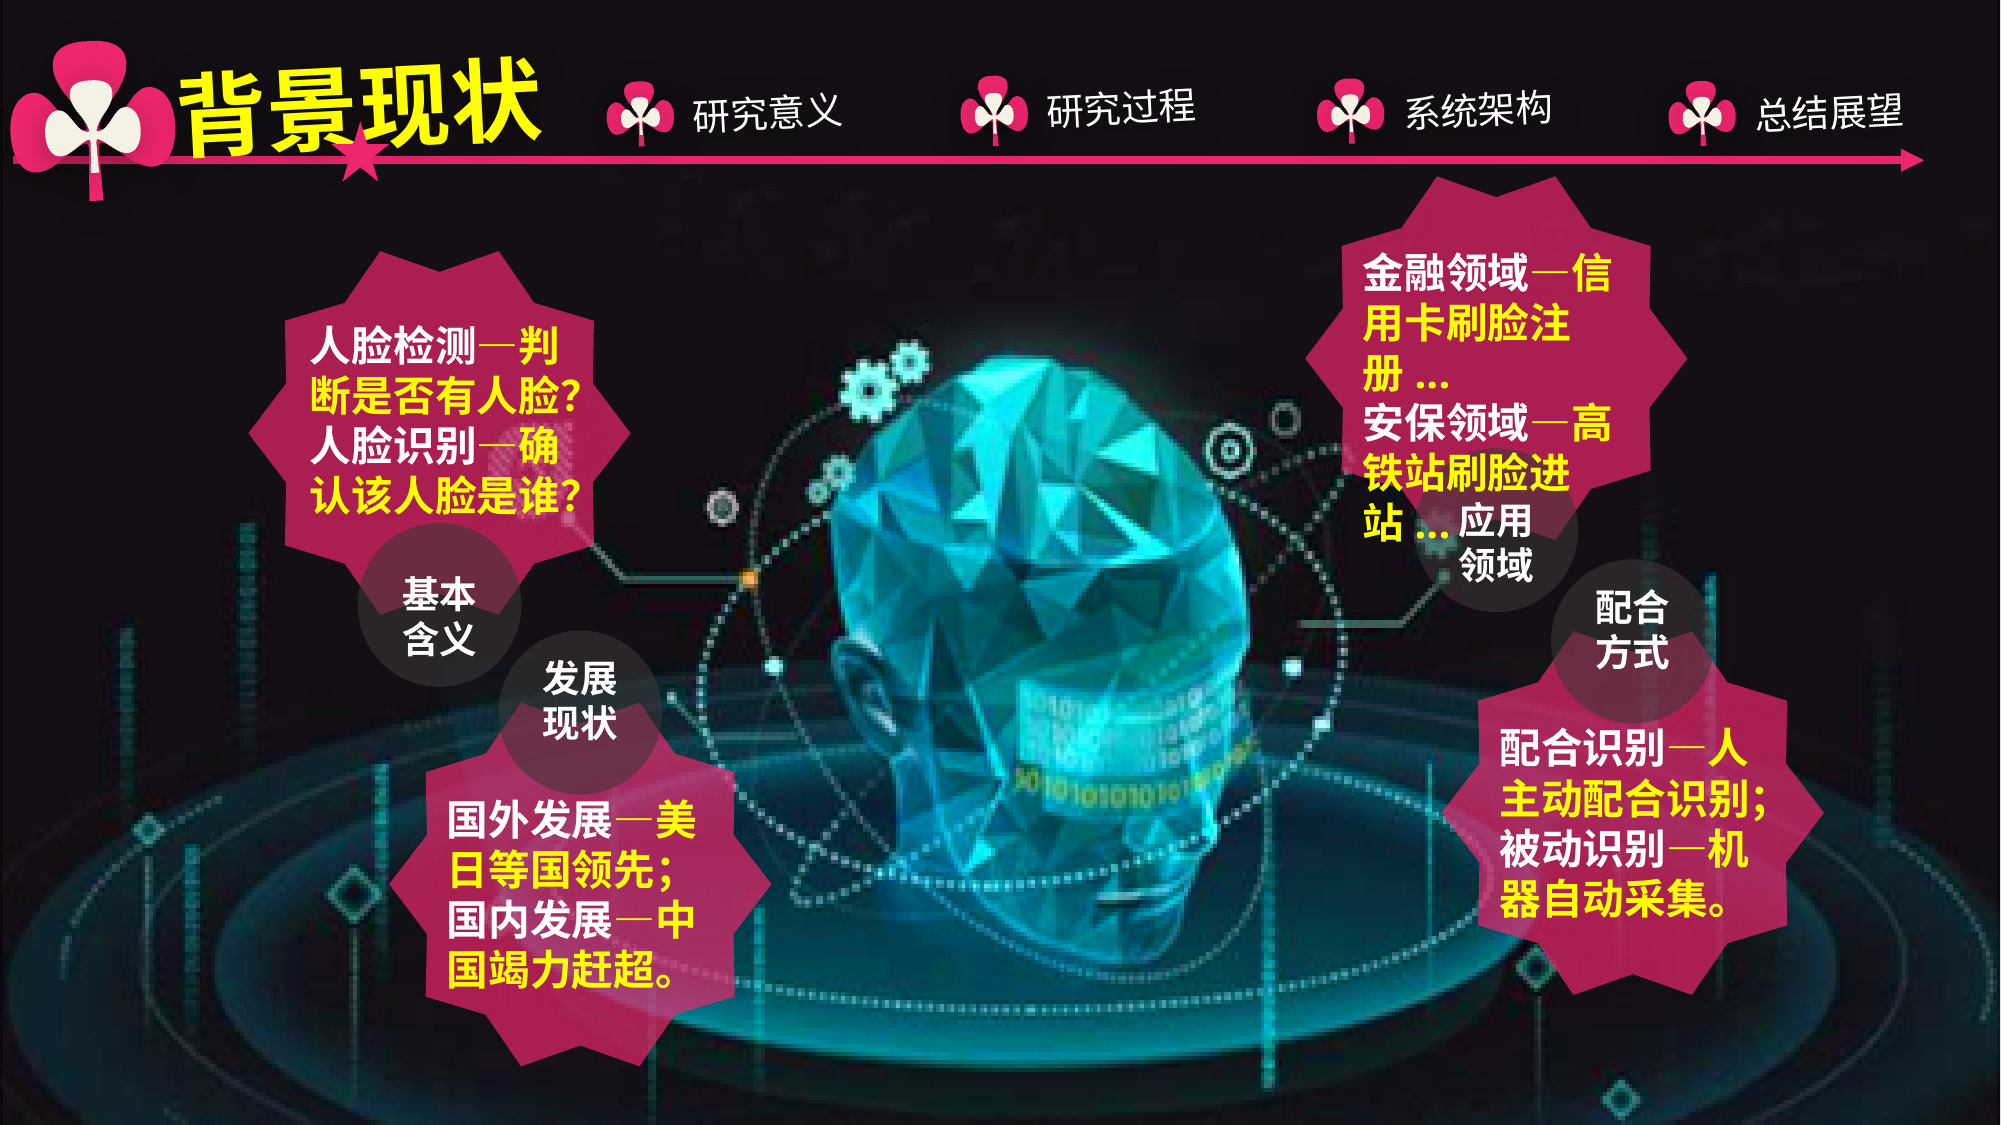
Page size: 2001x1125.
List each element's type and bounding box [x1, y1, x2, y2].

text_box [1315, 72, 1606, 142]
text_box [605, 75, 896, 144]
text_box [959, 69, 1250, 141]
text_box [248, 251, 631, 687]
text_box [389, 630, 772, 1067]
text_box [8, 27, 674, 252]
text_box [1305, 176, 1688, 613]
picture [0, 0, 2001, 1125]
text_box [1441, 559, 1825, 995]
text_box [1667, 75, 1958, 144]
